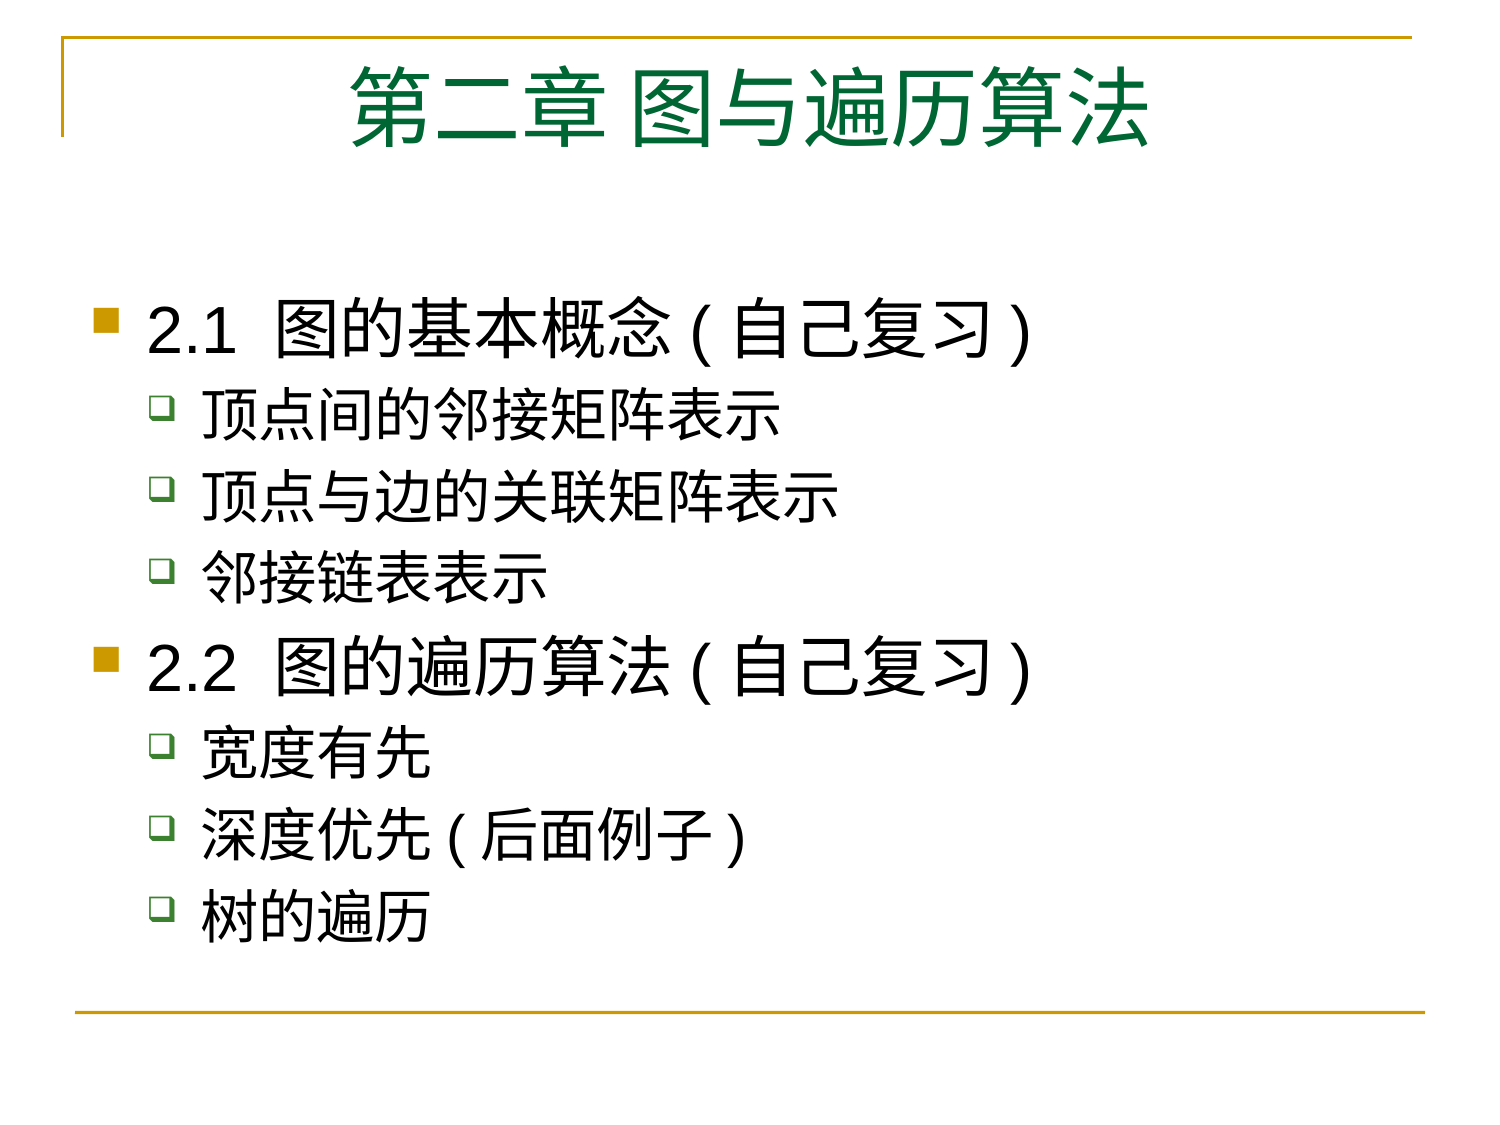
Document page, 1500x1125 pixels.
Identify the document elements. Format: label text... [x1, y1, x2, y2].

title 第二章 图与遍历算法 [74, 45, 1426, 173]
list 2.1 图的基本概念(自己复习) 顶点间的邻接矩阵表示 顶点与边的关联矩阵表示 邻接链表表示 2.2 图的遍历算法(自己复习) 宽度有先 深度优先(后面例子) 树的遍历 [74, 278, 1426, 1048]
